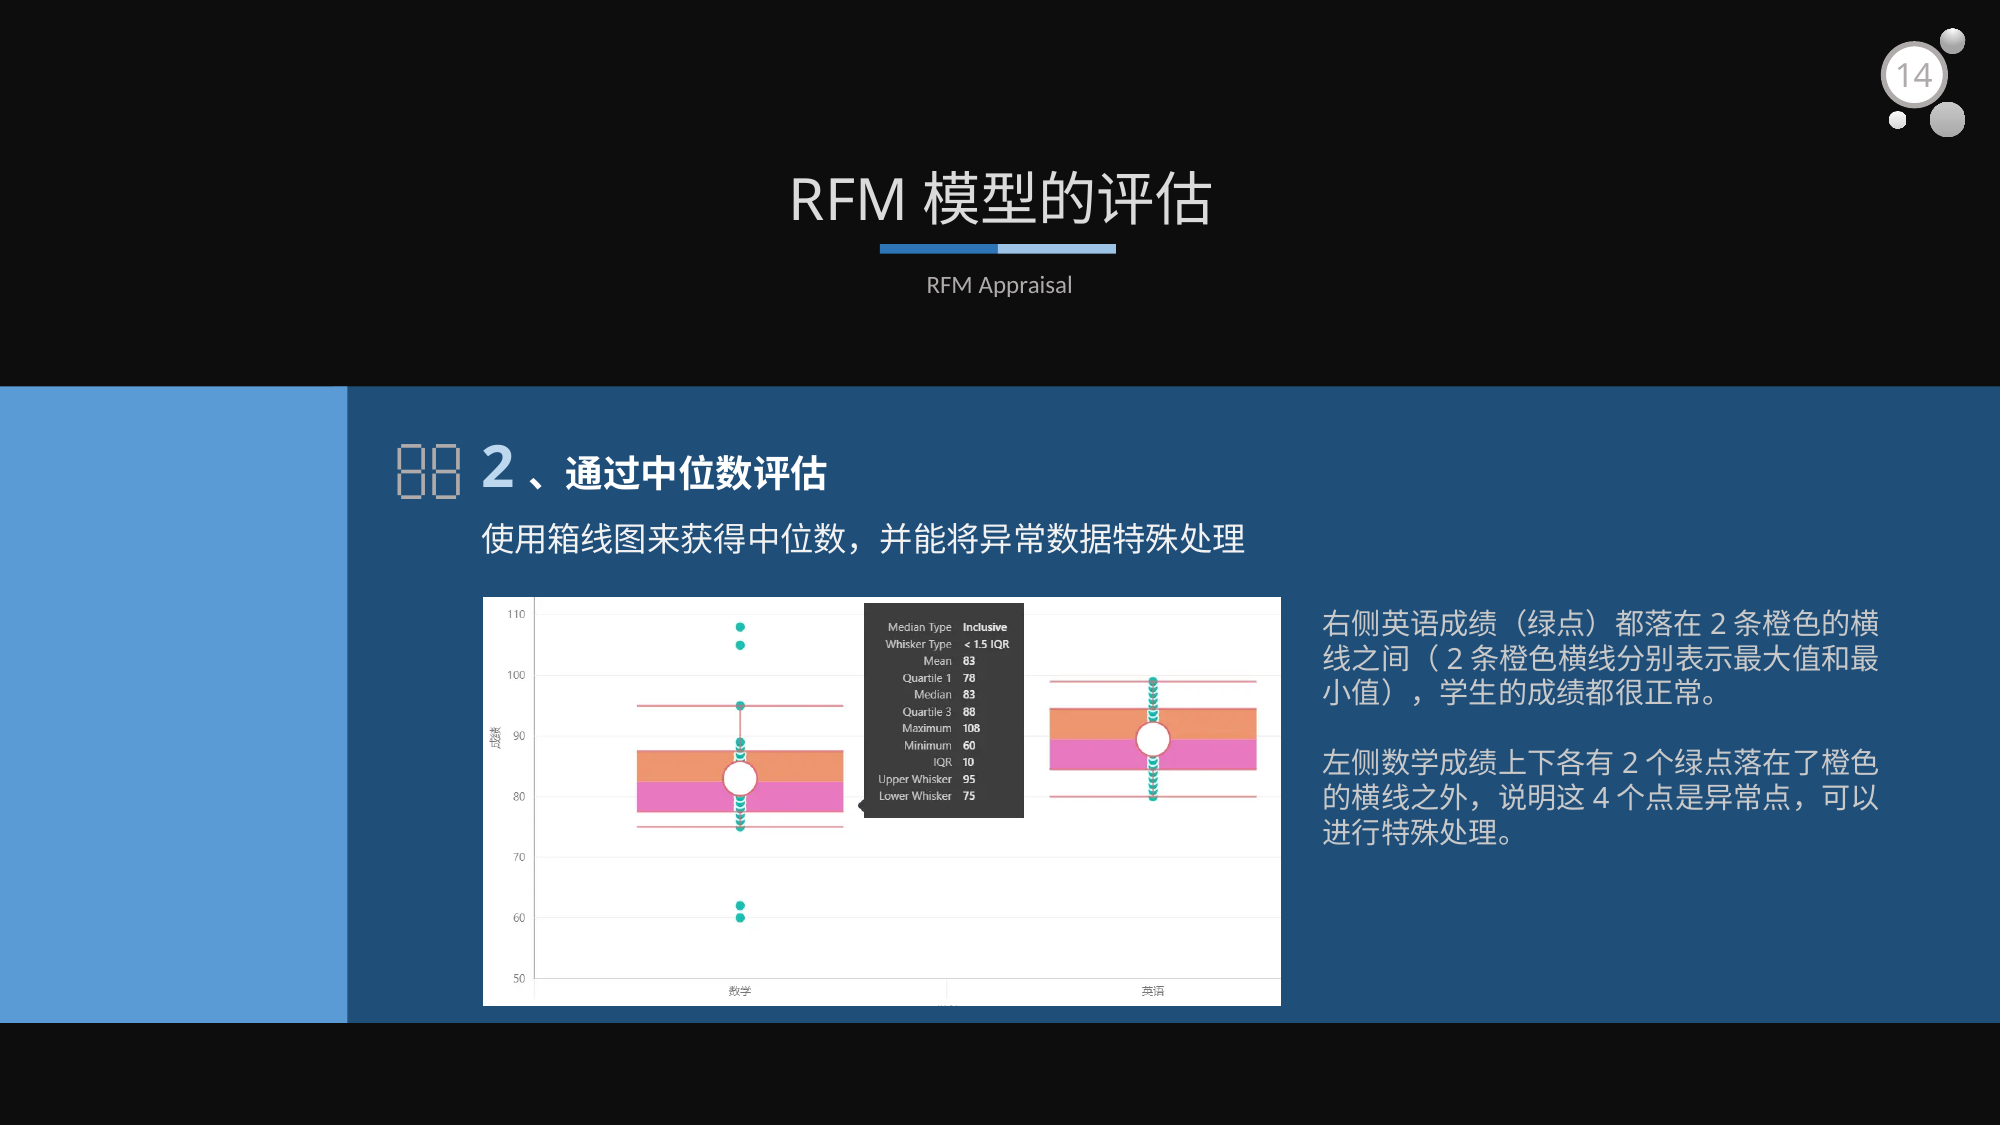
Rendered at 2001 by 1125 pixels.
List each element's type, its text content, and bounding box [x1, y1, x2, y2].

text_box RFM Appraisal [762, 253, 1237, 314]
text_box 右侧英语成绩（绿点）都落在2条橙色的横线之间（2条橙色横线分别表示最大值和最小值），学生的成绩都很正常。 左侧数学成绩上下各有2个绿点落在了橙色的横线之外，说明这4个点是异常点，可以进行特殊处理。 [1307, 597, 1914, 892]
text_box [0, 0, 2000, 385]
text_box RFM模型的评估 [602, 120, 1401, 240]
text_box 2、通过中位数评估 使用箱线图来获得中位数，并能将异常数据特殊处理 [465, 421, 1909, 598]
picture [483, 597, 1281, 1006]
text_box [0, 385, 349, 1024]
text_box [879, 244, 1116, 254]
text_box [0, 1024, 2000, 1125]
text_box  [377, 416, 466, 522]
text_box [1876, 28, 1966, 138]
text_box [349, 385, 2000, 1024]
